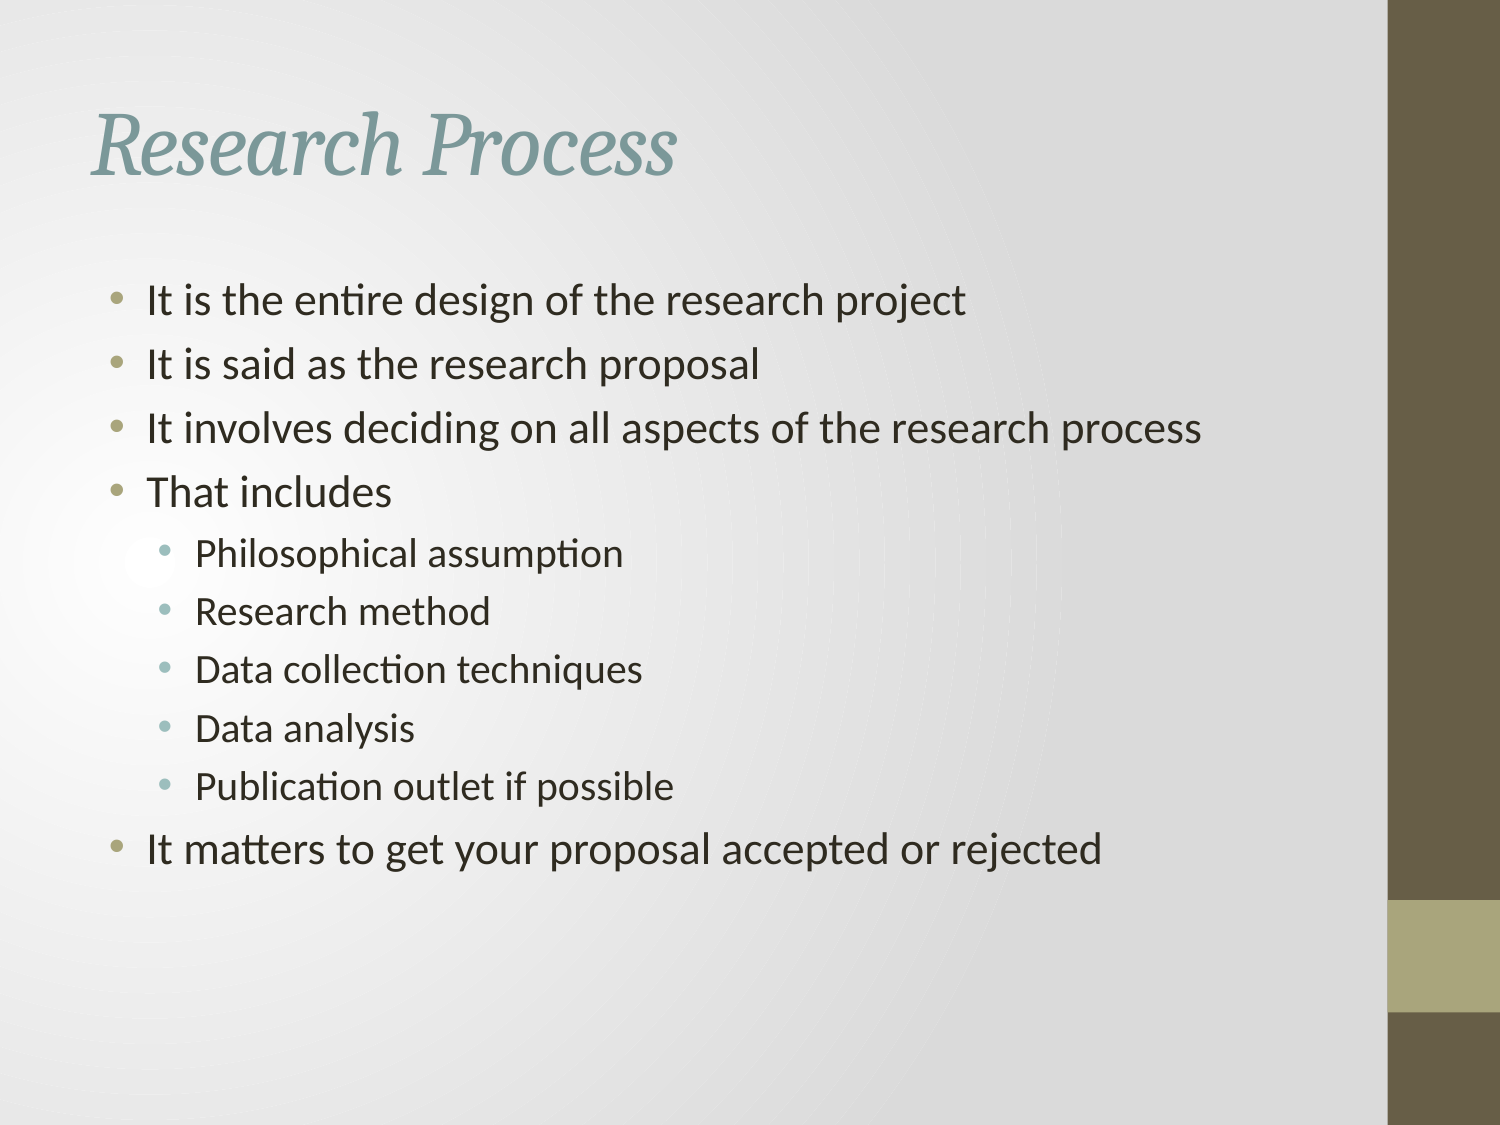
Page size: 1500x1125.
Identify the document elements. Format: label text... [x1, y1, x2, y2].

list It is the entire design of the research project It is said as the research proposal It involves deciding on all aspects of the research process That includes Philosophical assumption Research method Data collection techniques Data analysis Publication outlet if possible It matters to get your proposal accepted or rejected [75, 262, 1325, 1050]
title Research Process [75, 45, 1325, 233]
